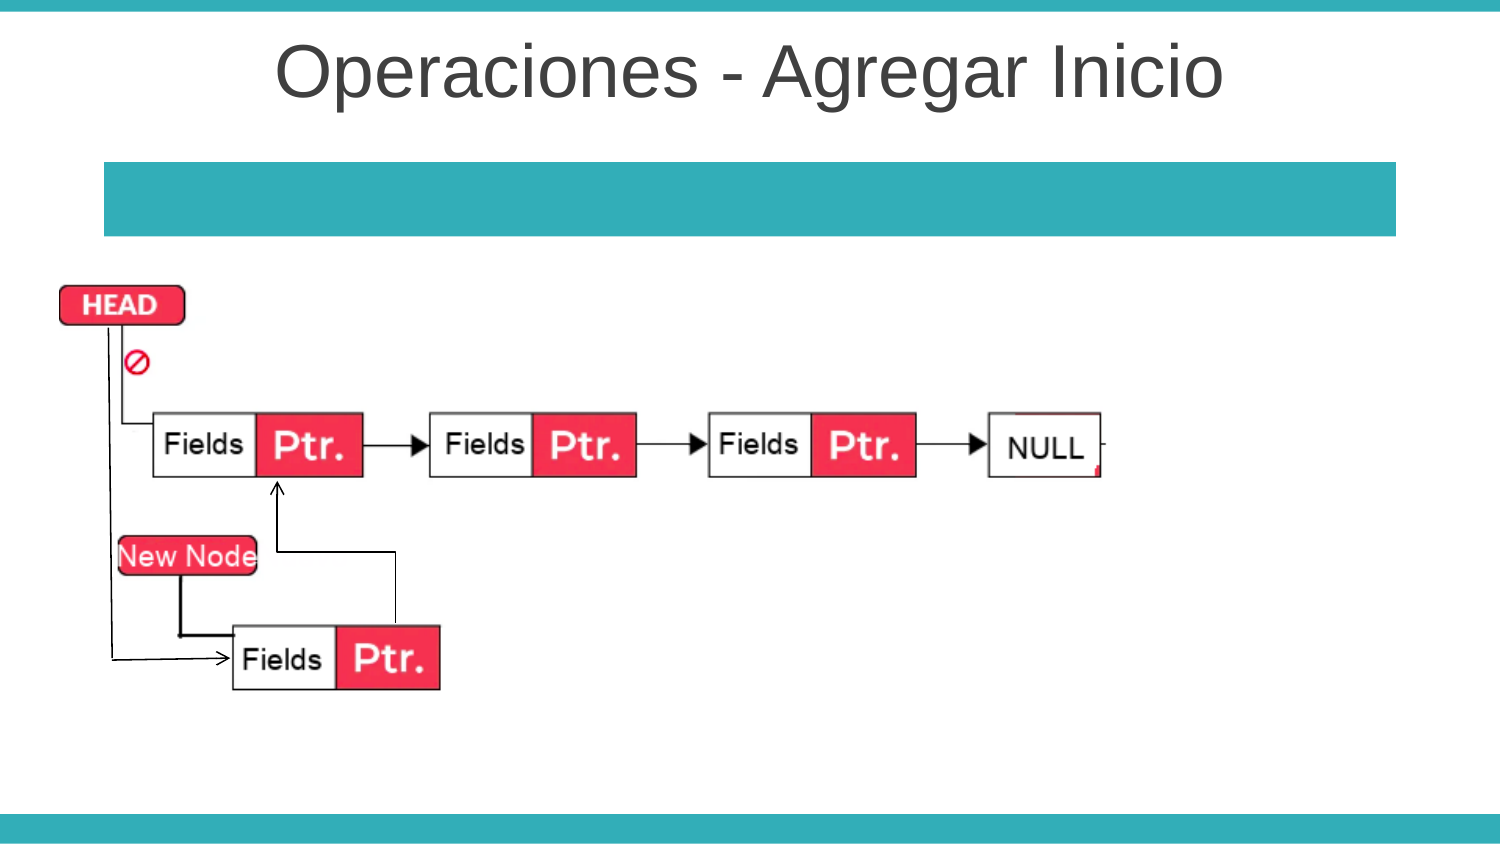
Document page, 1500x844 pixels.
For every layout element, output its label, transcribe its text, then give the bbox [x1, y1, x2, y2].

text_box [265, 492, 408, 612]
picture [103, 525, 455, 700]
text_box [108, 327, 113, 659]
list Operaciones - Agregar Inicio [0, 20, 1500, 115]
picture [58, 279, 1128, 515]
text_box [103, 161, 1412, 322]
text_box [111, 657, 231, 661]
